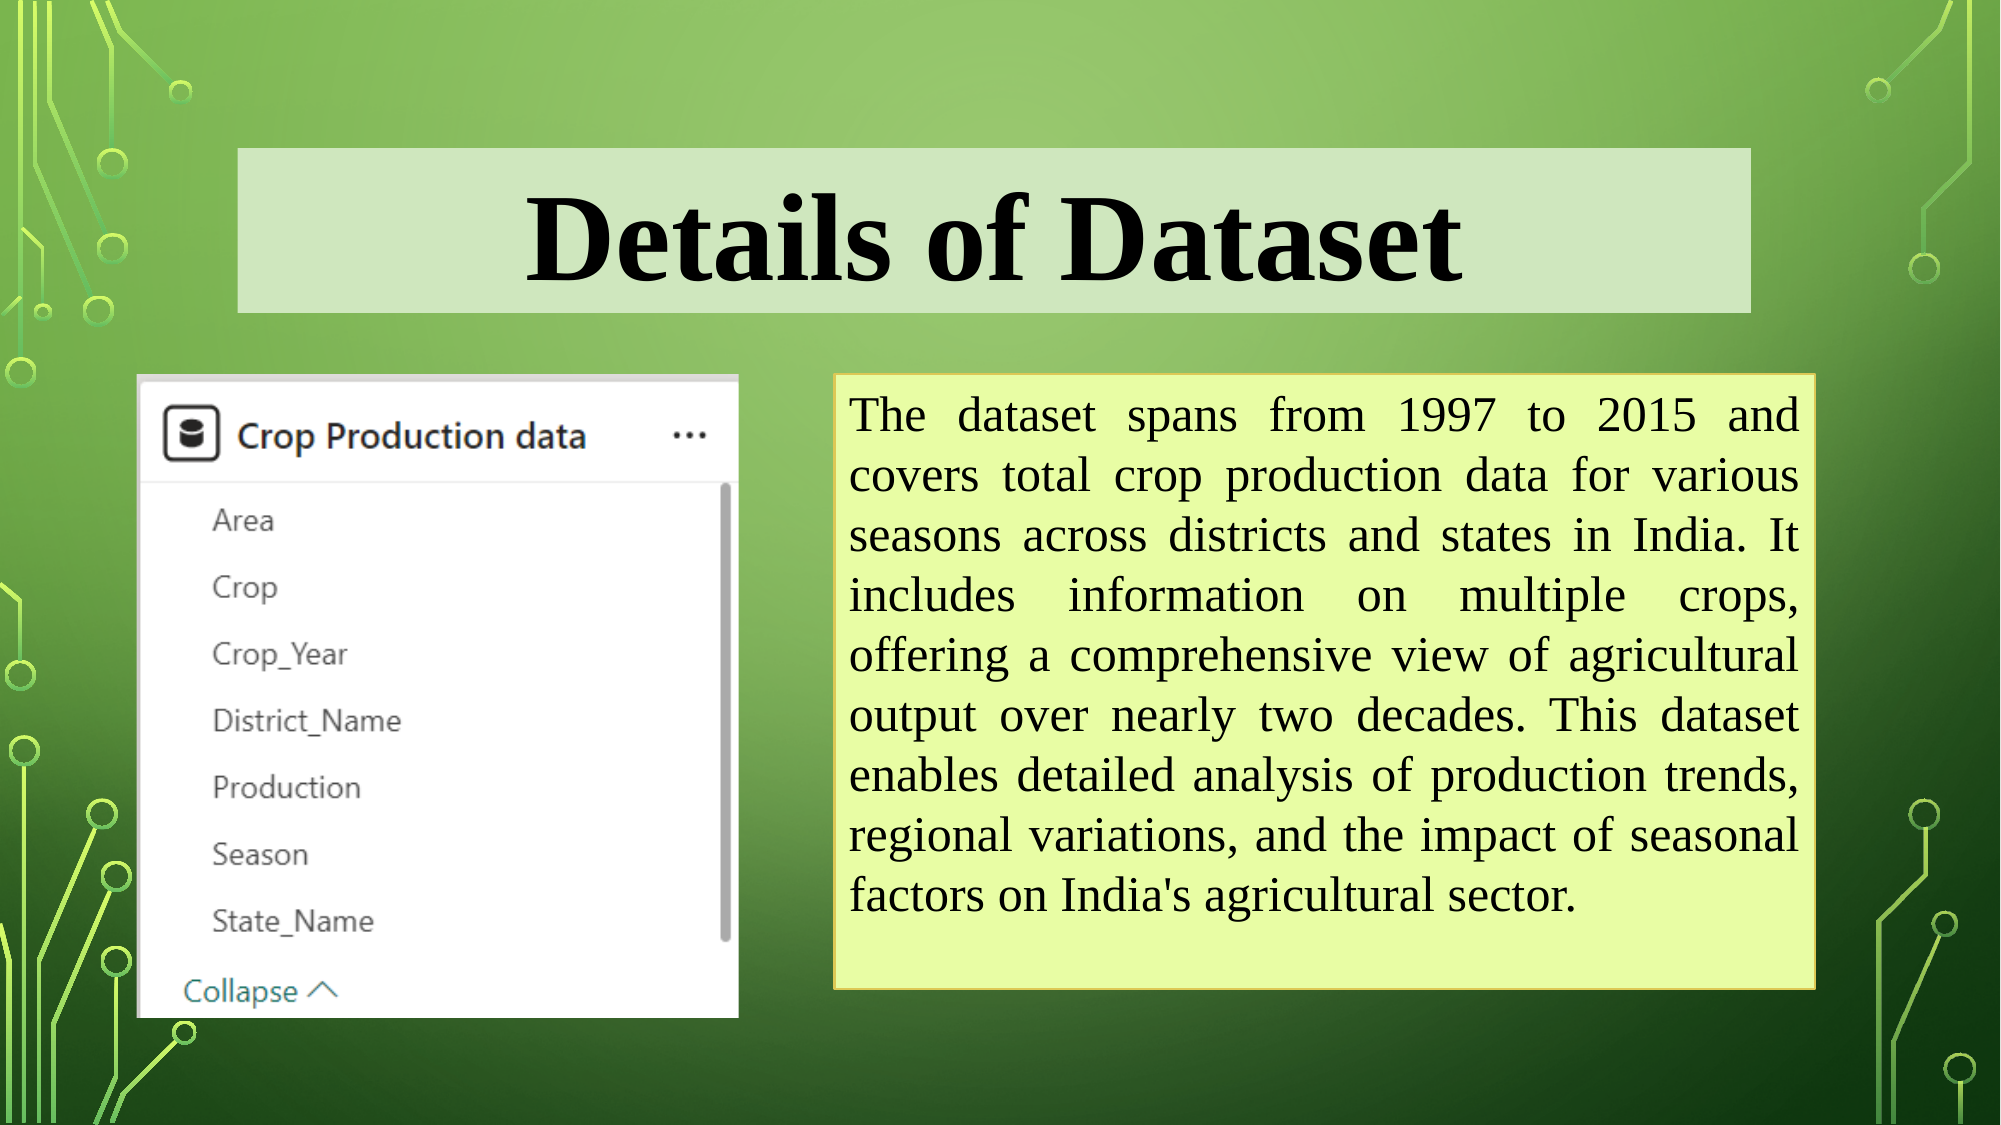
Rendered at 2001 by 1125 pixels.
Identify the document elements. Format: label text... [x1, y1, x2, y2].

picture [136, 373, 739, 1019]
text_box Details of Dataset [237, 148, 1751, 313]
text_box The dataset spans from 1997 to 2015 and covers total crop production data for various seasons across districts and states in India. It includes information on multiple crops, offering a comprehensive view of agricultural output over nearly two decades. This dataset enables detailed analysis of production trends, regional variations, and the impact of seasonal factors on India's agricultural sector. [833, 373, 1816, 990]
